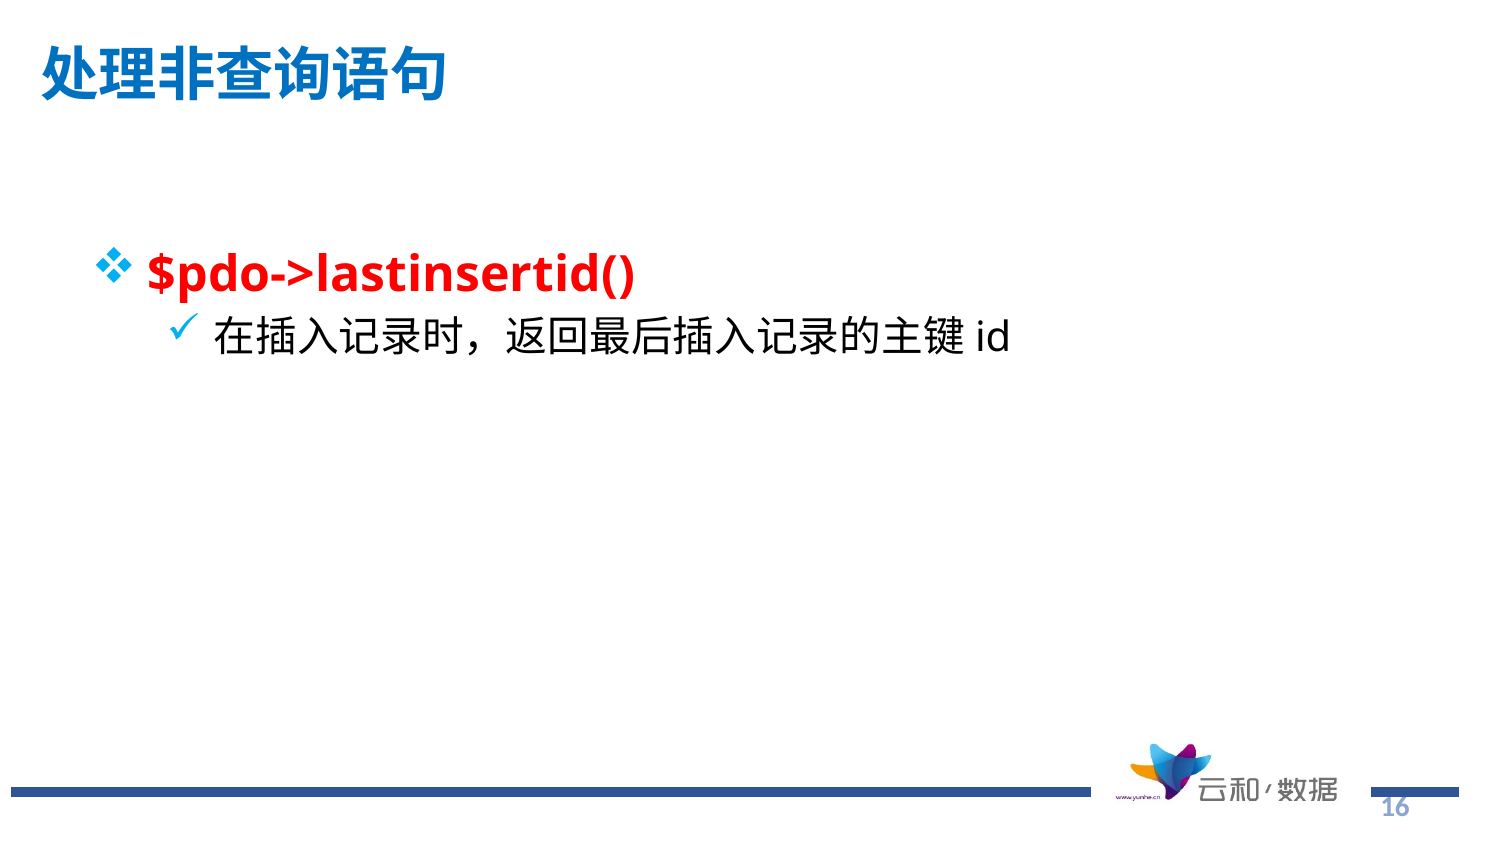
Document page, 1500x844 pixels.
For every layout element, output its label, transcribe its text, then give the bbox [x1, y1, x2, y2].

title 处理非查询语句 [25, 1, 1376, 143]
picture [1103, 738, 1352, 782]
list $pdo->lastinsertid() 在插入记录时，返回最后插入记录的主键id [76, 143, 1342, 490]
slide_number 16 [1074, 782, 1425, 827]
